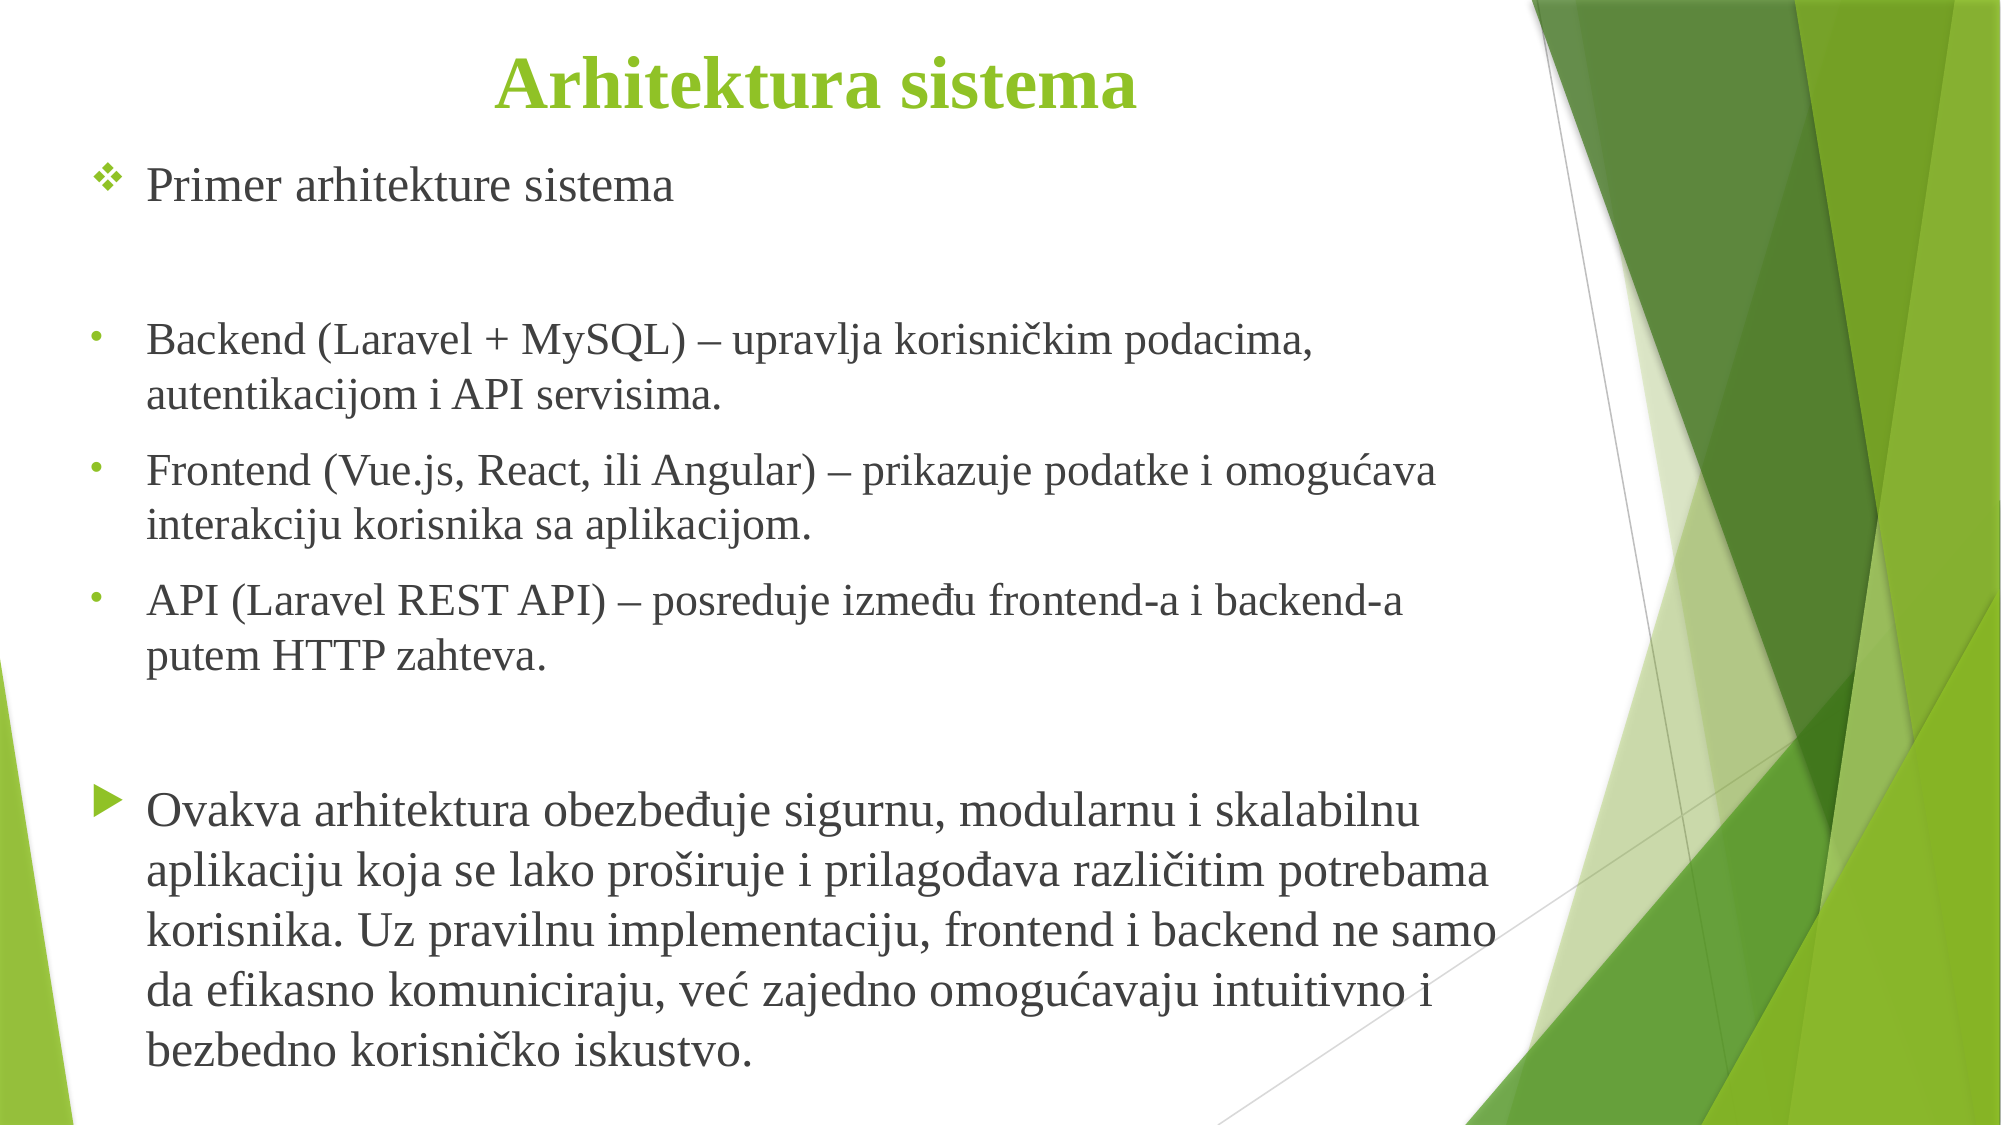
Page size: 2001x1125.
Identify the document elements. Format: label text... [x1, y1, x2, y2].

title Arhitektura sistema [111, 25, 1522, 144]
list Primer arhitekture sistema Backend (Laravel + MySQL) – upravlja korisničkim podacima, autentikacijom i API servisima. Frontend (Vue.js, React, ili Angular) – prikazuje podatke i omogućava interakciju korisnika sa aplikacijom. API (Laravel REST API) – posreduje između frontend-a i backend-a putem HTTP zahteva. Ovakva arhitektura obezbeđuje sigurnu, modularnu i skalabilnu aplikaciju koja se lako proširuje i prilagođava različitim potrebama korisnika. Uz pravilnu implementaciju, frontend i backend ne samo da efikasno komuniciraju, već zajedno omogućavaju intuitivno i bezbedno korisničko iskustvo. [75, 144, 1536, 1100]
